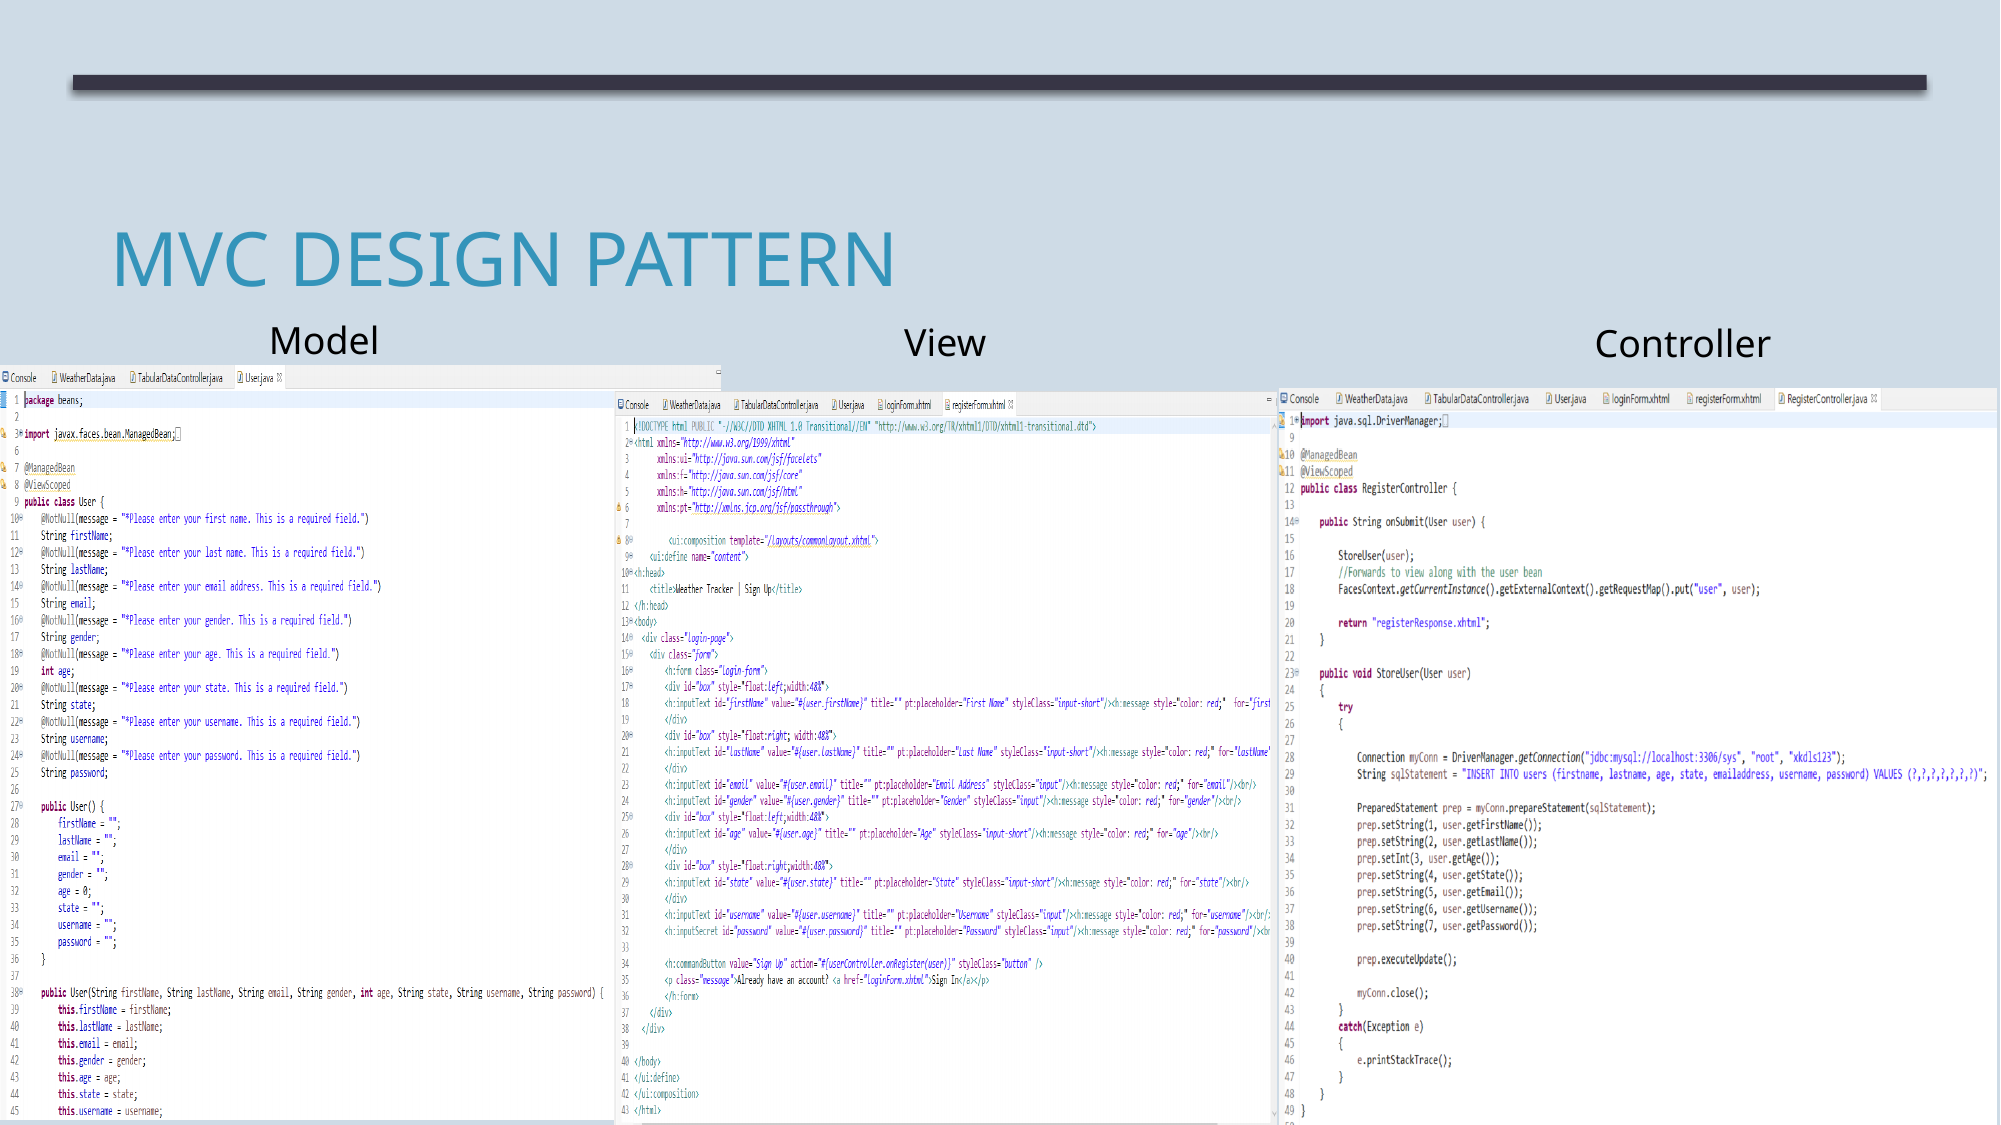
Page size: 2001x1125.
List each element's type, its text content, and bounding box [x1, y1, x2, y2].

picture [0, 365, 1277, 1125]
text_box Model [254, 310, 395, 363]
text_box View [889, 311, 1002, 372]
text_box Controller [1579, 313, 1787, 373]
text_box [72, 74, 1928, 91]
text_box [0, 0, 2000, 389]
picture [1279, 387, 1997, 1125]
title MVC Design Pattern [95, 115, 1848, 311]
